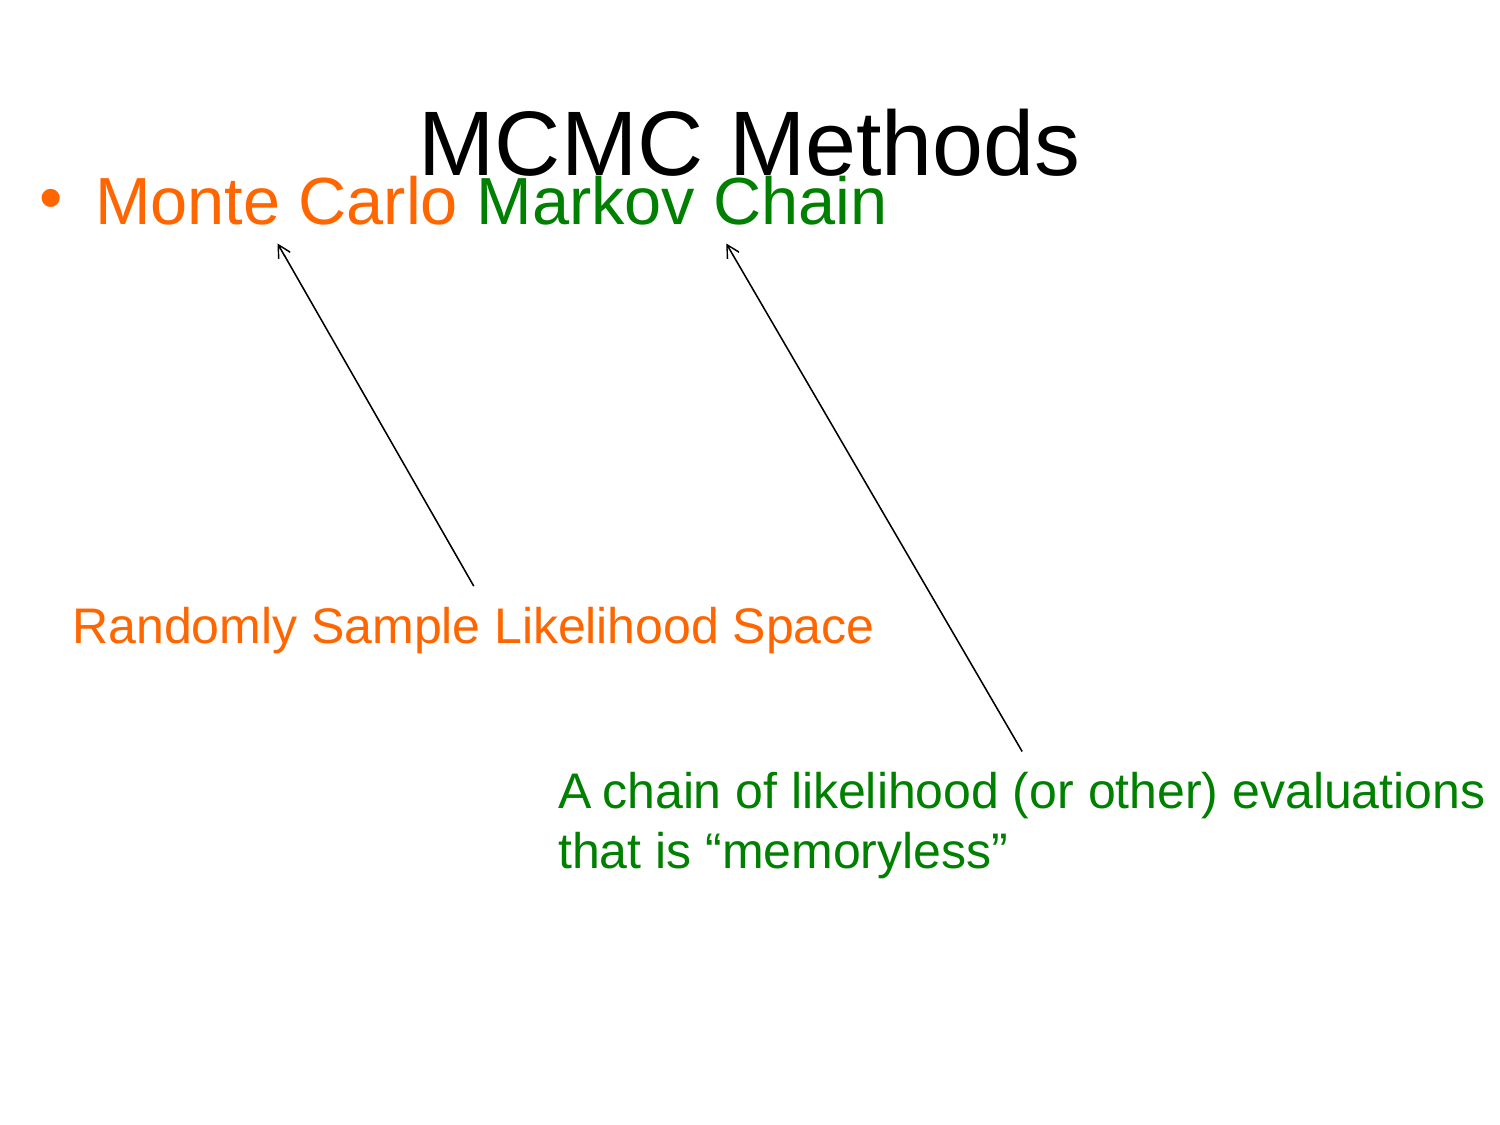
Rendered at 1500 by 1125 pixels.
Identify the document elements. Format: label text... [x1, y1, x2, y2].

text_box Randomly Sample Likelihood Space [57, 586, 720, 661]
text_box A chain of likelihood (or other) evaluations that is “memoryless” [543, 751, 1500, 887]
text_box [277, 243, 474, 587]
list Monte Carlo Markov Chain [24, 149, 1500, 303]
title MCMC Methods [75, 45, 1425, 149]
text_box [725, 243, 1023, 752]
